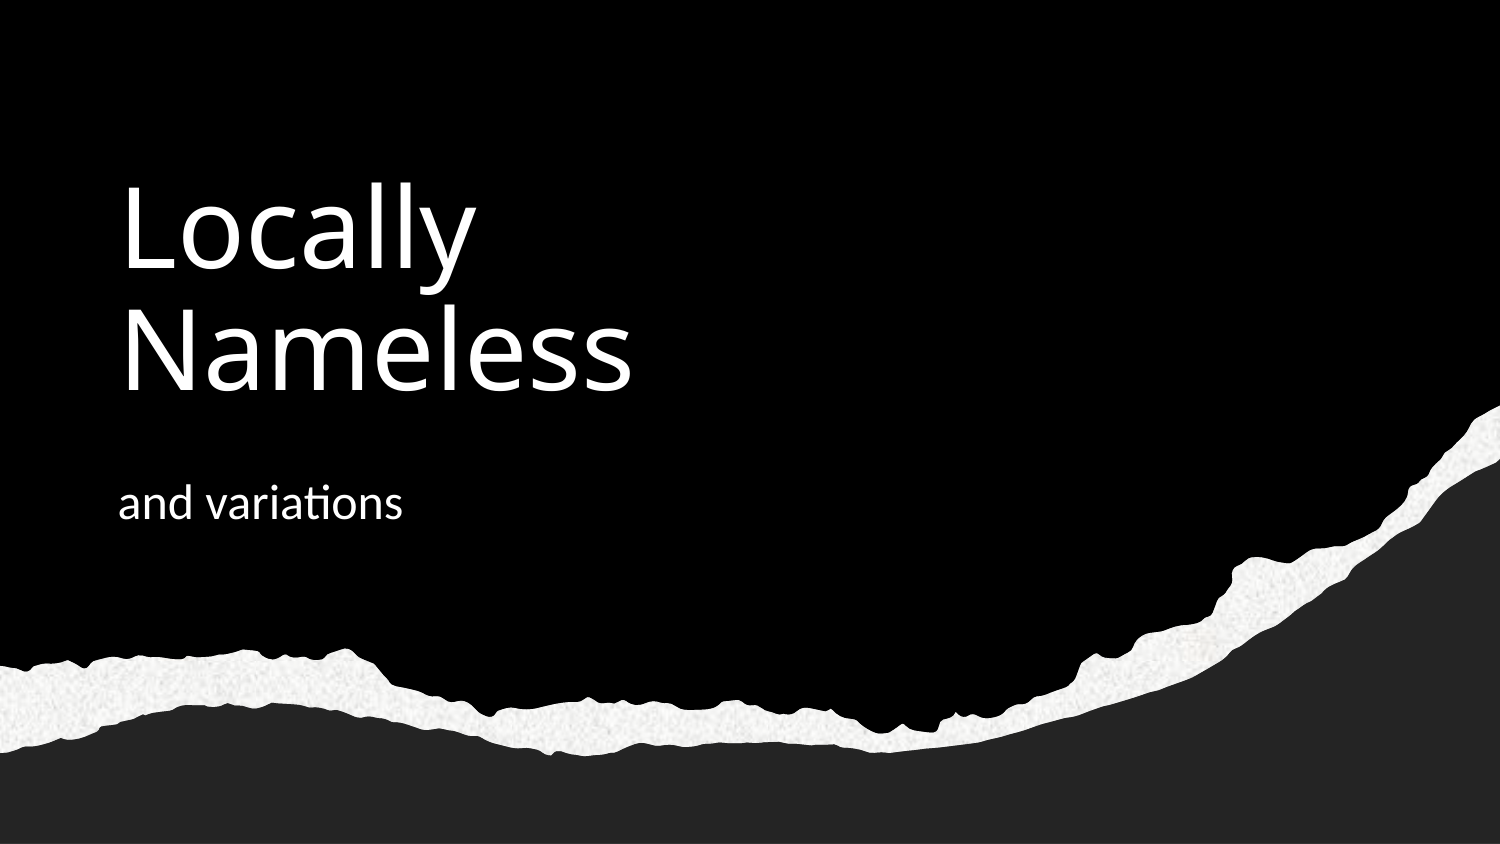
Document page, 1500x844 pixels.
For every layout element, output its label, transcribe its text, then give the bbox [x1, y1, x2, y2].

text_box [0, 405, 1500, 844]
text_box [0, 0, 1500, 405]
title Locally Nameless [103, 137, 967, 405]
